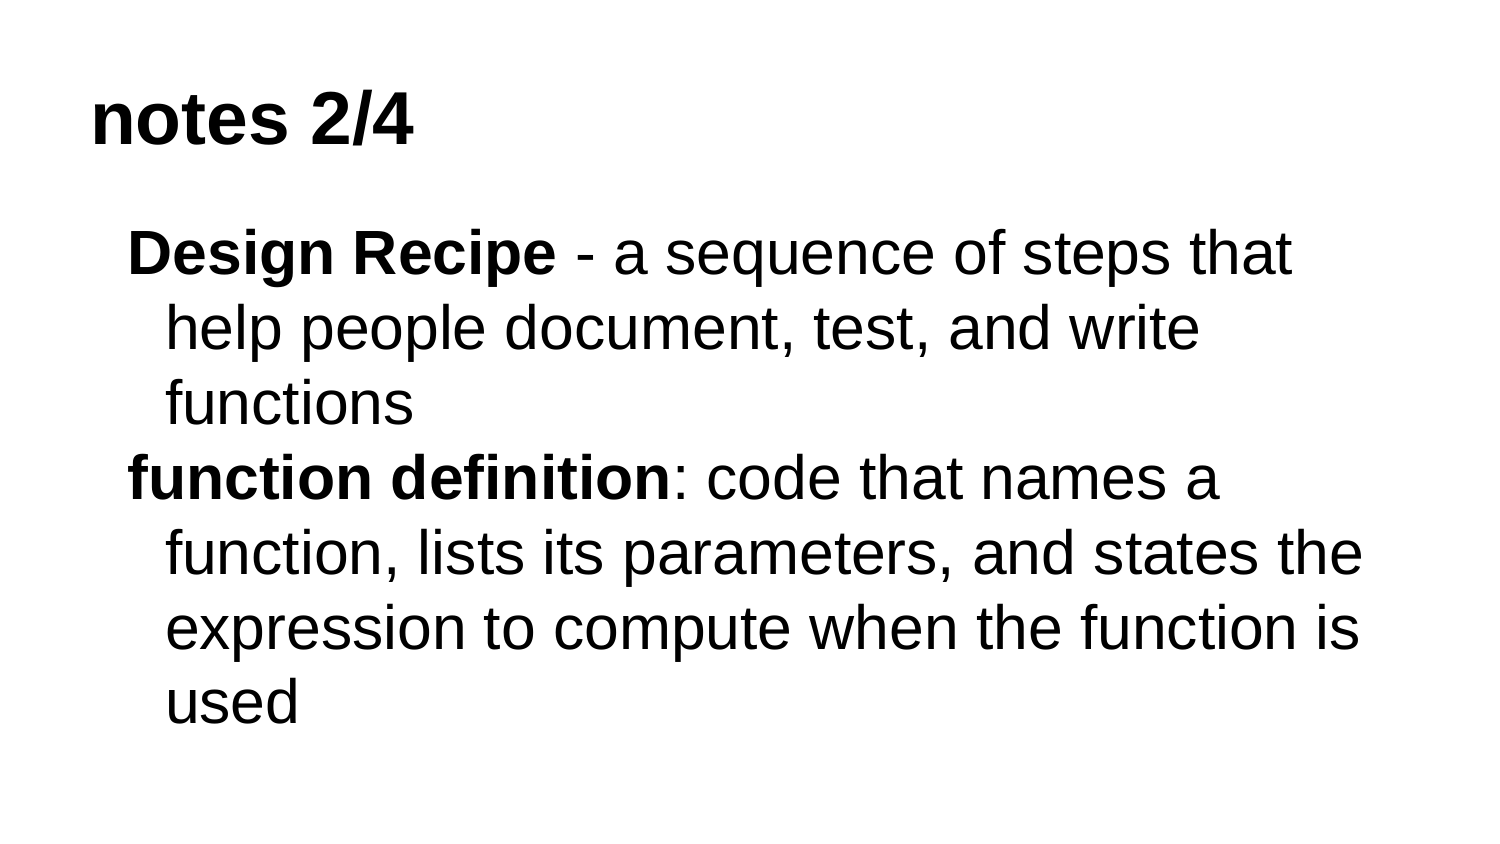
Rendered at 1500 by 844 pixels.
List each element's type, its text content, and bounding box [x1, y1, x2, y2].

list Design Recipe - a sequence of steps that help people document, test, and write functions function definition: code that names a function, lists its parameters, and states the expression to compute when the function is used [75, 196, 1425, 808]
title notes 2/4 [75, 33, 1425, 175]
